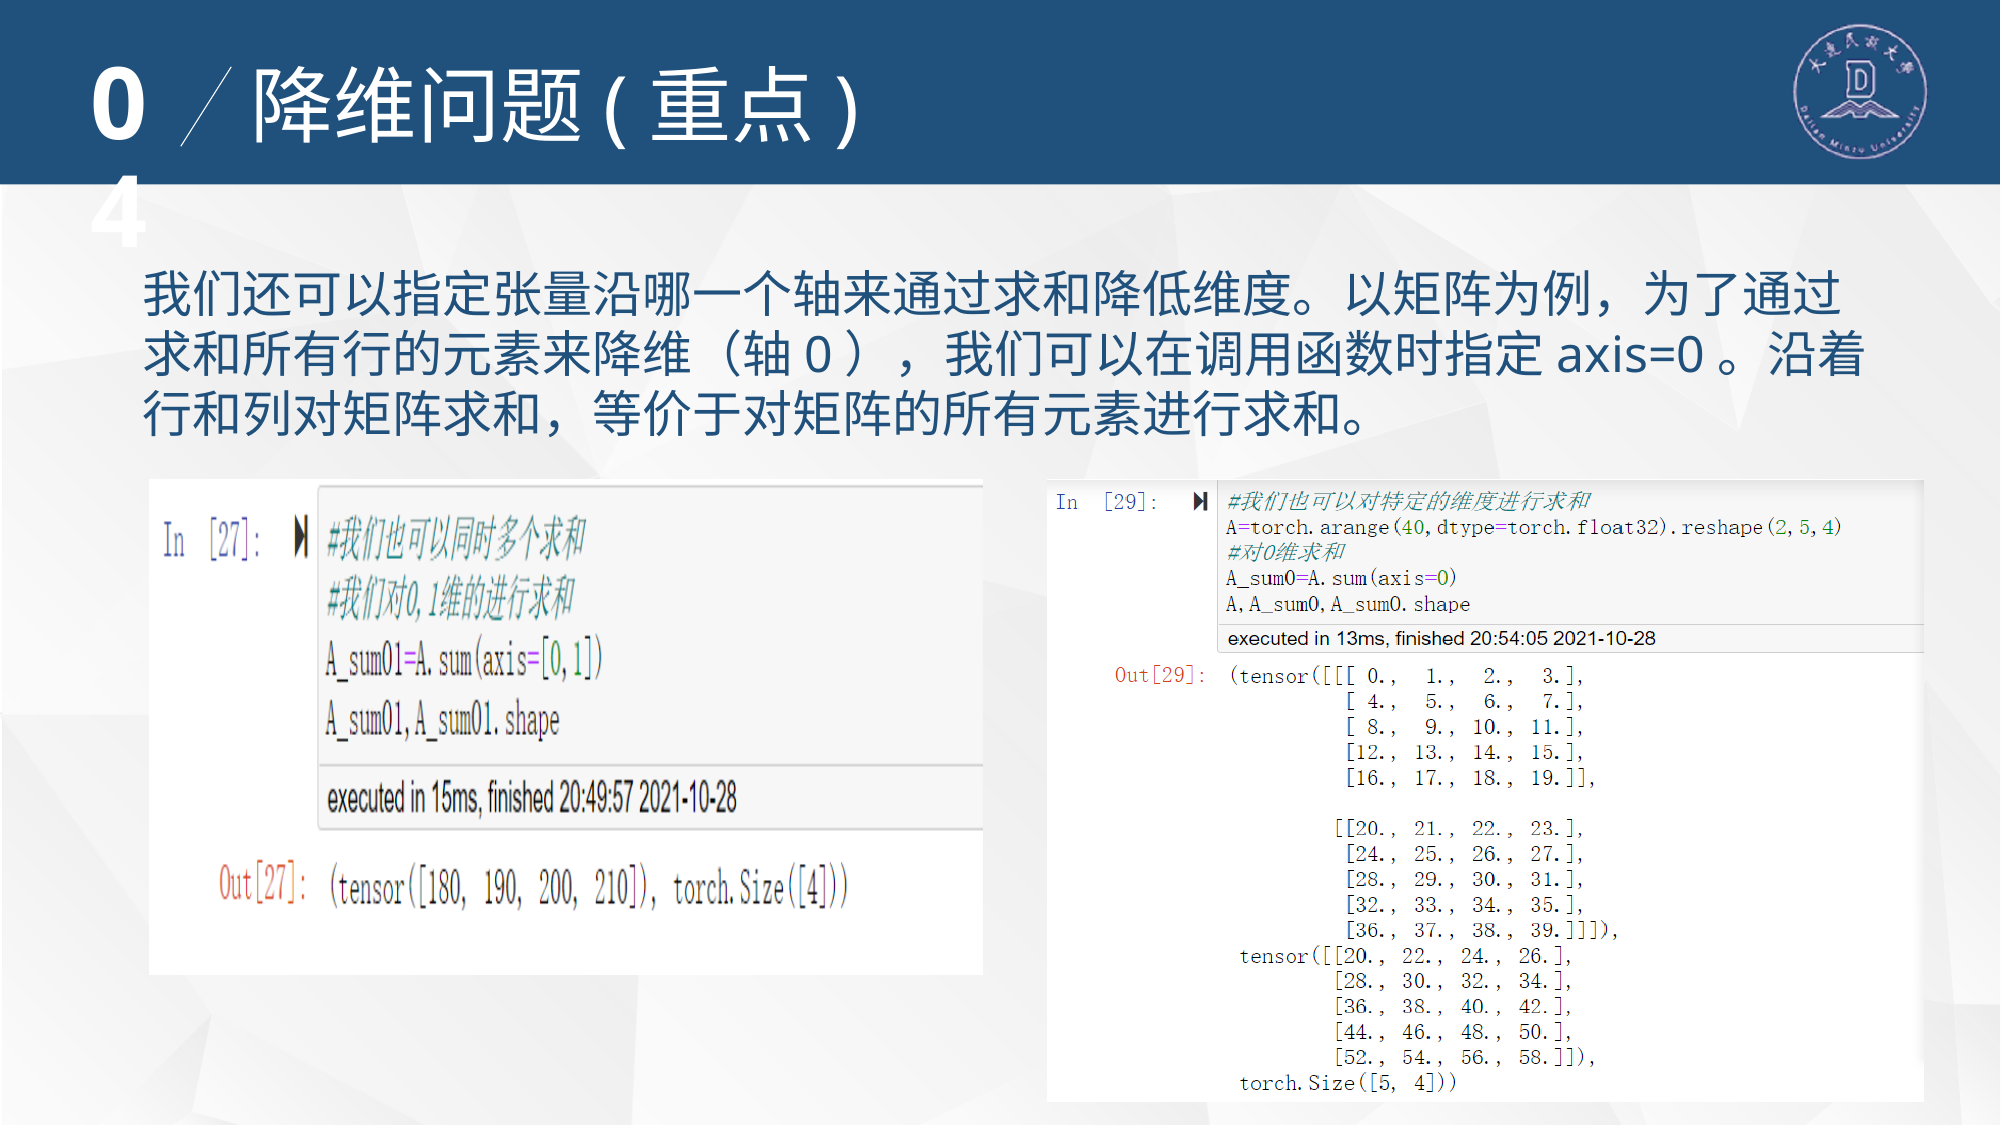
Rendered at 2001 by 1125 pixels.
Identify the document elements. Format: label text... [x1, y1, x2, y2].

picture [1783, 16, 1934, 166]
list 04 [75, 45, 218, 212]
picture [0, 0, 2001, 1125]
text_box 我们还可以指定张量沿哪一个轴来通过求和降低维度。以矩阵为例，为了通过求和所有行的元素来降维（轴0），我们可以在调用函数时指定axis=0。沿着行和列对矩阵求和，等价于对矩阵的所有元素进行求和。 [127, 255, 1884, 1050]
list 降维问题(重点) [235, 57, 1372, 158]
